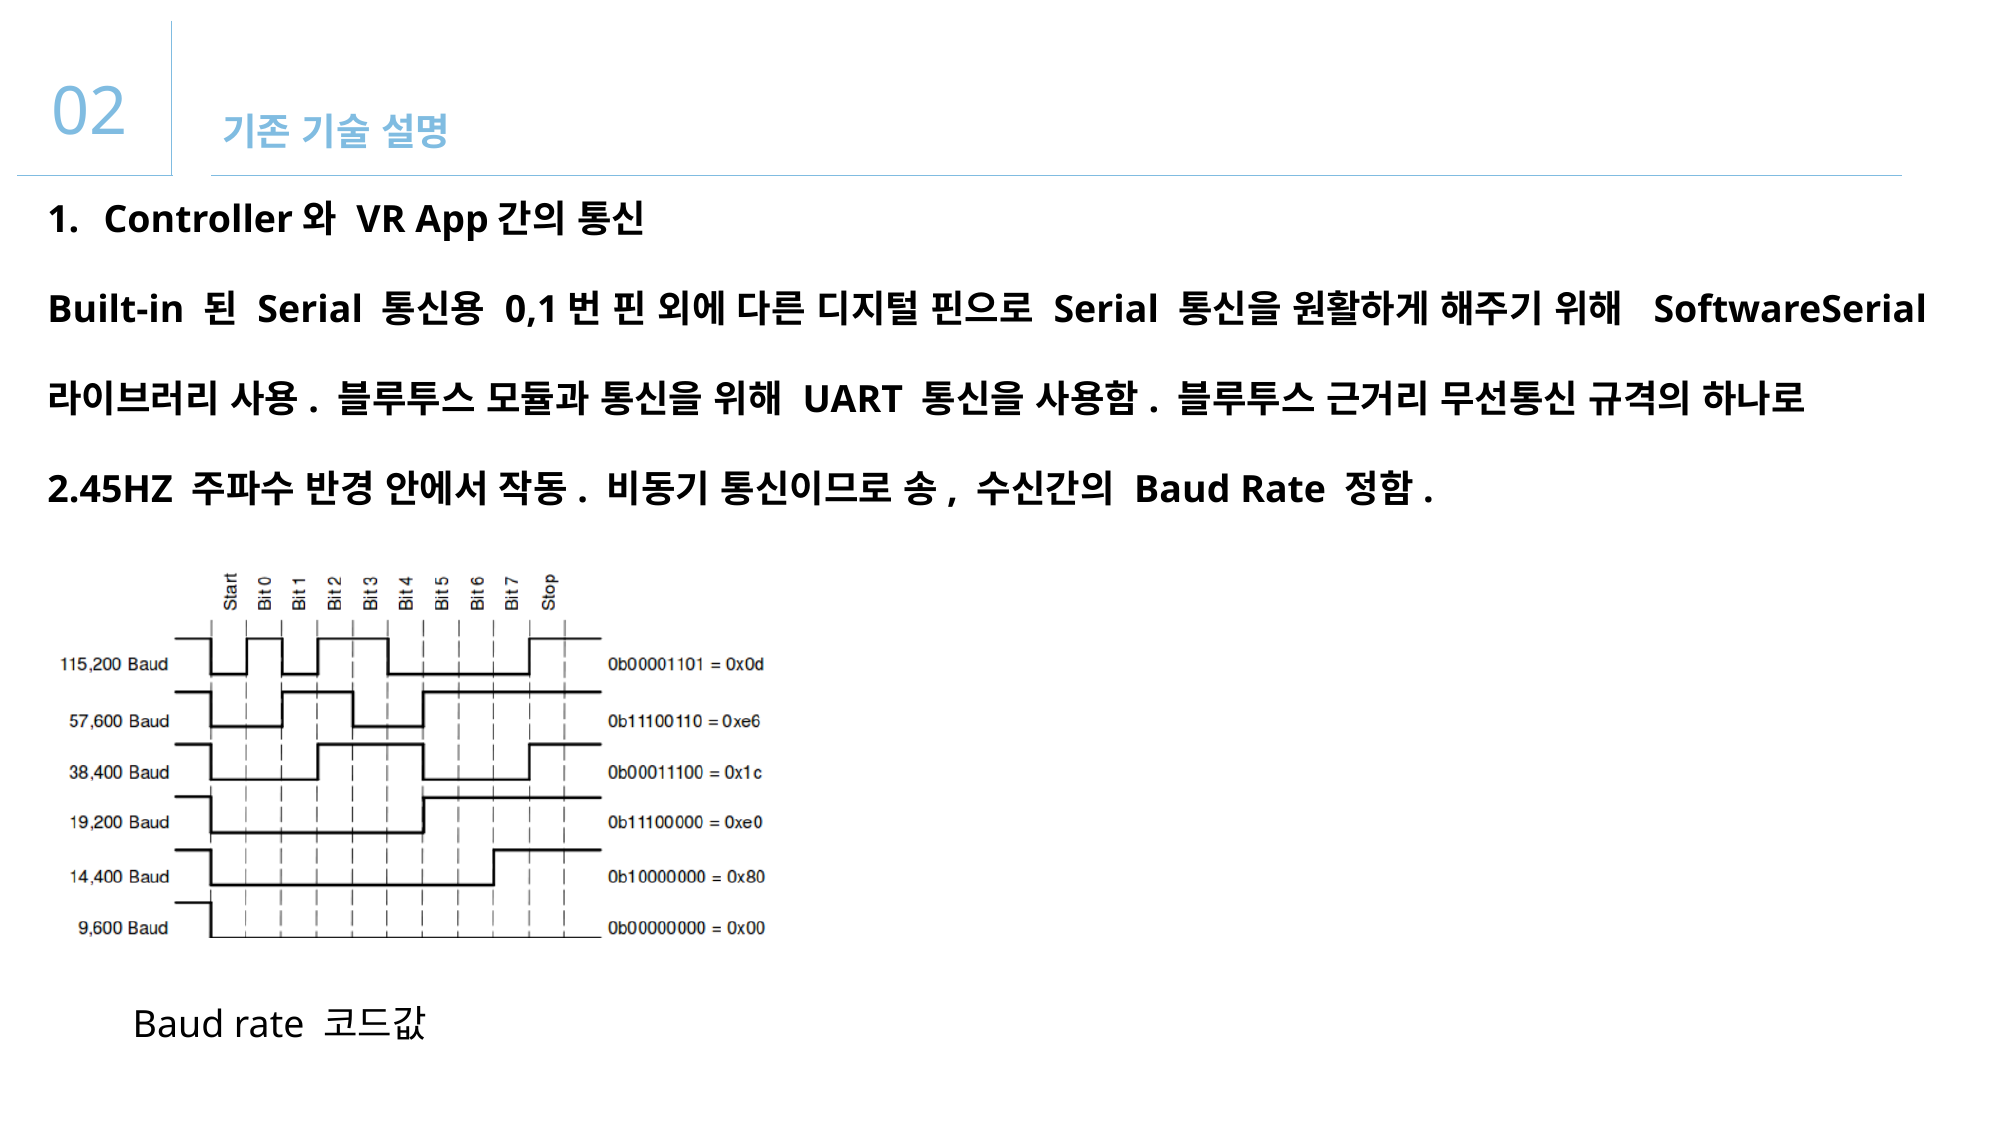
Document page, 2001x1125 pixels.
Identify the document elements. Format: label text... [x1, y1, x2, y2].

picture [56, 558, 777, 942]
text_box 기존 기술 설명 [180, 78, 493, 161]
text_box Baud rate 코드값 [117, 993, 504, 1053]
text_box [16, 20, 173, 177]
text_box Controller와 VR App간의 통신 Built-in 된 Serial 통신용 0,1번 핀 외에 다른 디지털 핀으로 Serial 통신을 원활하게 해주기 위해 SoftwareSerial 라이브러리 사용. 블루투스 모듈과 통신을 위해 UART 통신을 사용함. 블루투스 근거리 무선통신 규격의 하나로 2.45HZ 주파수 반경 안에서 작동. 비동기 통신이므로 송, 수신간의 Baud Rate 정함. [2, 187, 1977, 789]
